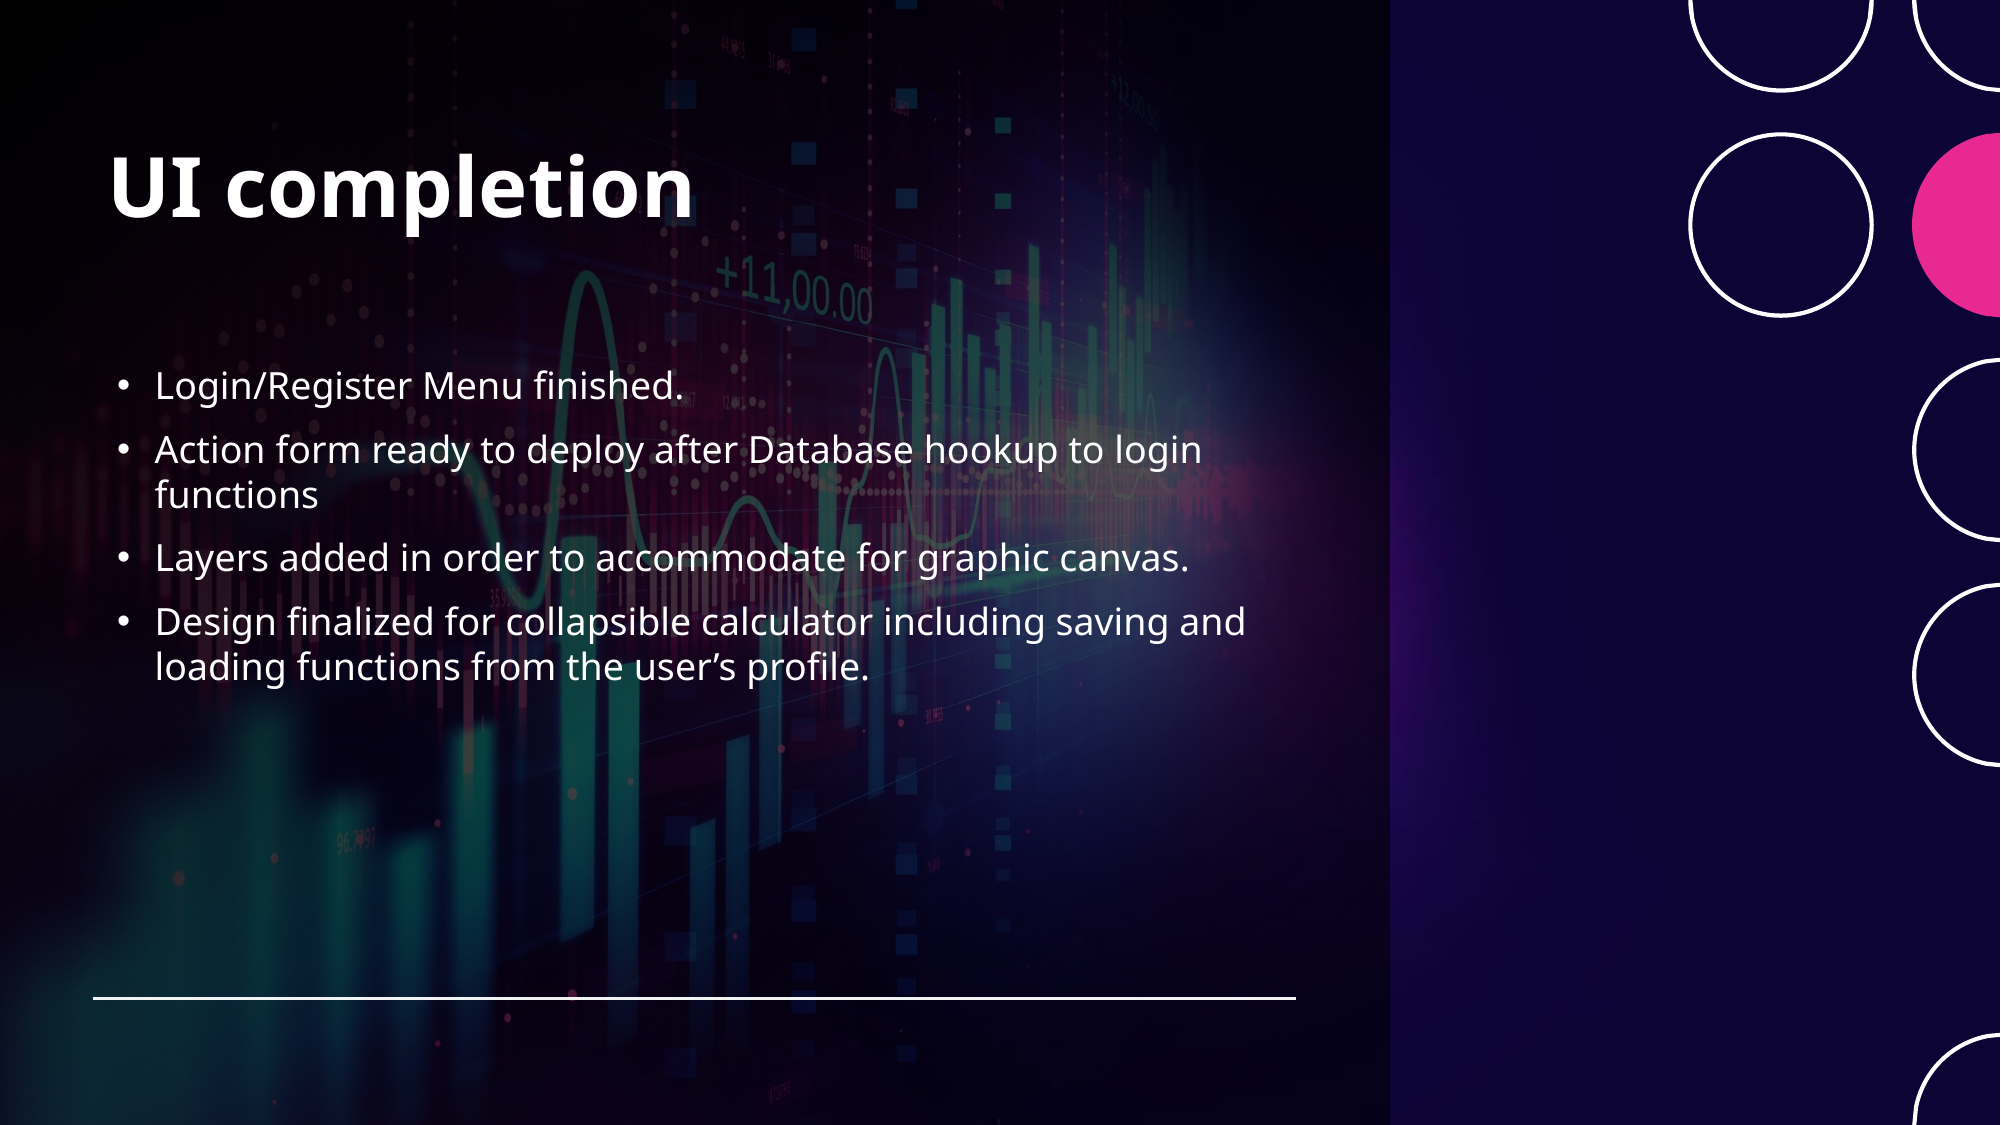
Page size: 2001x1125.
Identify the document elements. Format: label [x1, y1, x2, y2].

text_box [1688, 0, 2000, 1125]
picture [0, 0, 1688, 1125]
